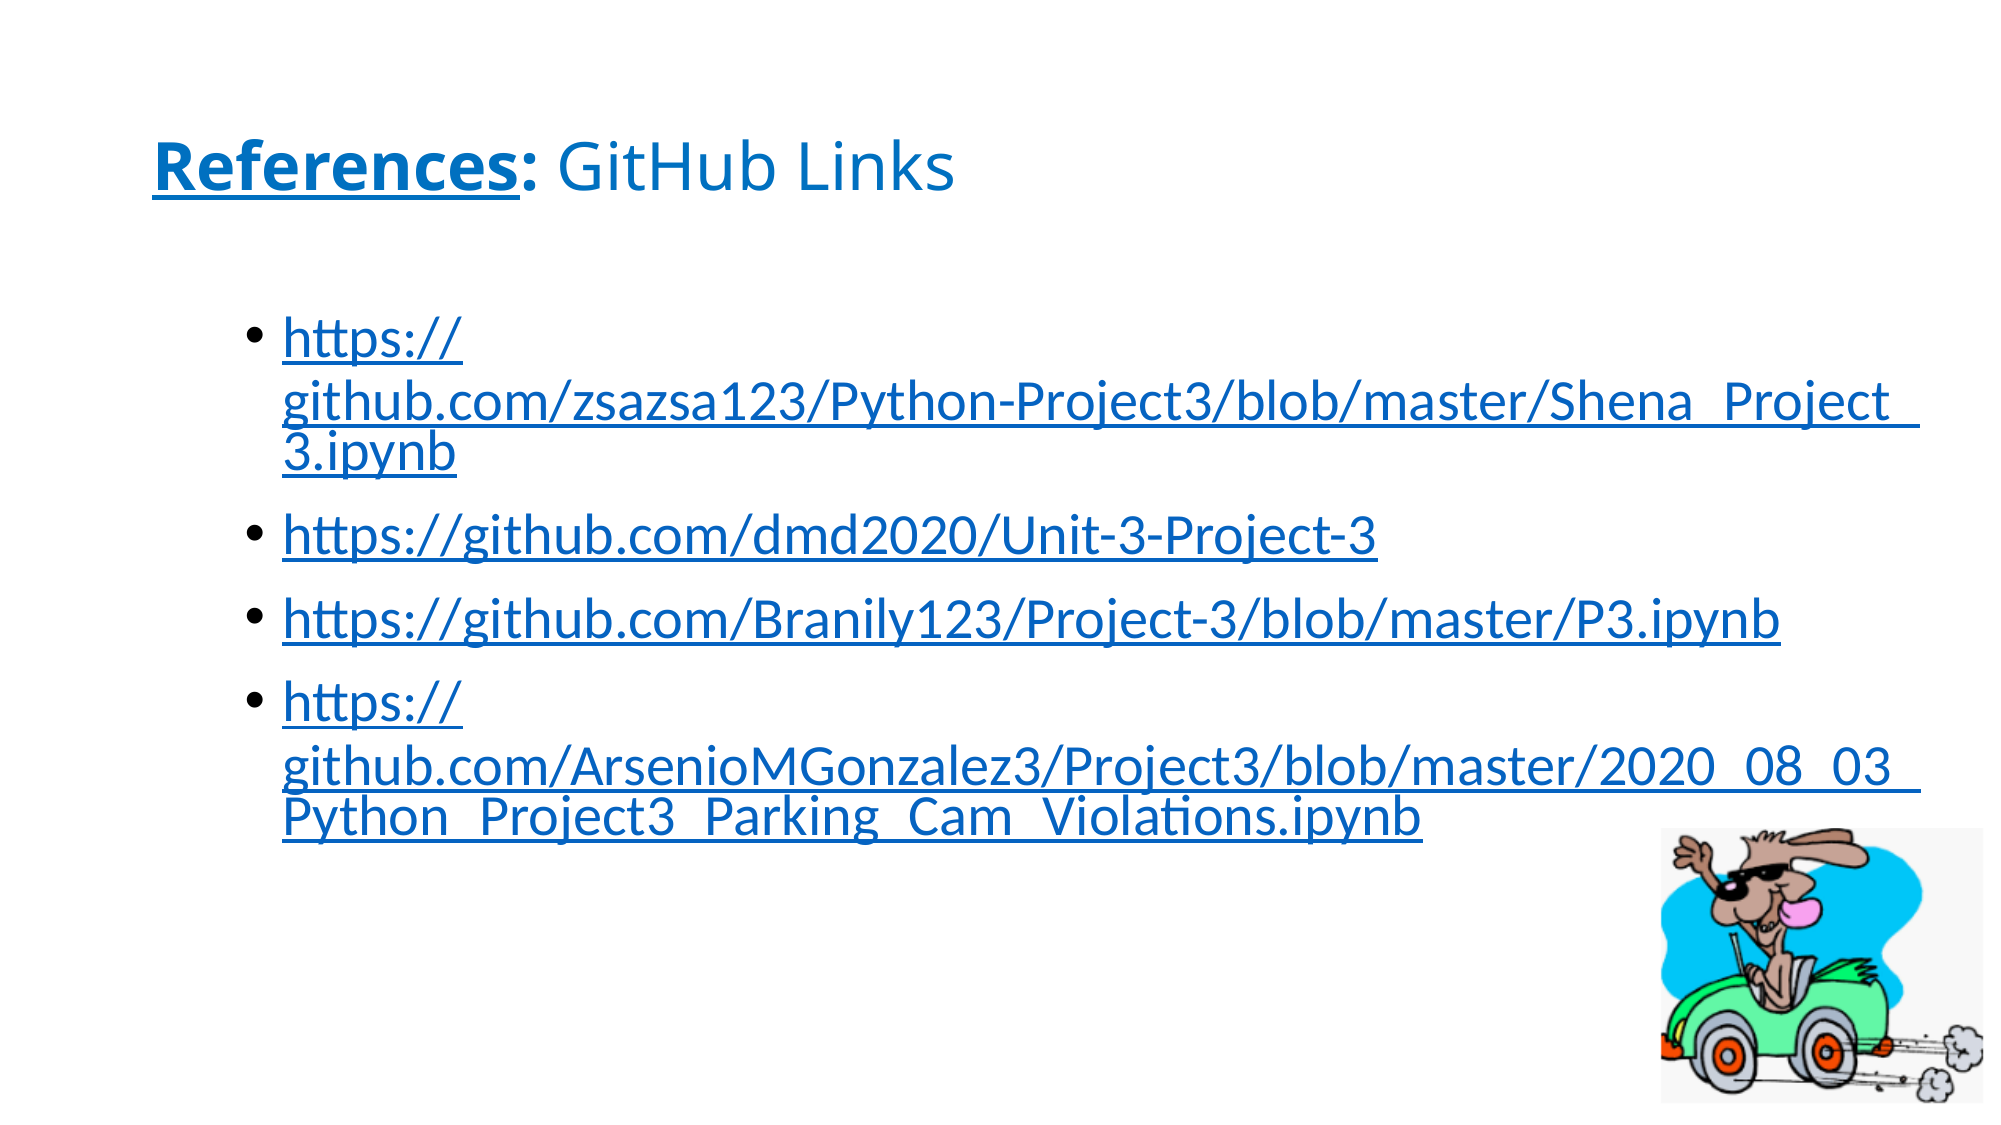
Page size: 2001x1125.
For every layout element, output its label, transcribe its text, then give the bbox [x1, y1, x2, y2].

picture [1652, 828, 1988, 1108]
title References: GitHub Links [137, 59, 1863, 278]
list https://github.com/zsazsa123/Python-Project3/blob/master/Shena_Project_3.ipynb https://github.com/dmd2020/Unit-3-Project-3 https://github.com/Branily123/Project-3/blob/master/P3.ipynb https://github.com/ArsenioMGonzalez3/Project3/blob/master/2020_08_03_Python_Project3_Parking_Cam_Violations.ipynb [229, 299, 1955, 1014]
